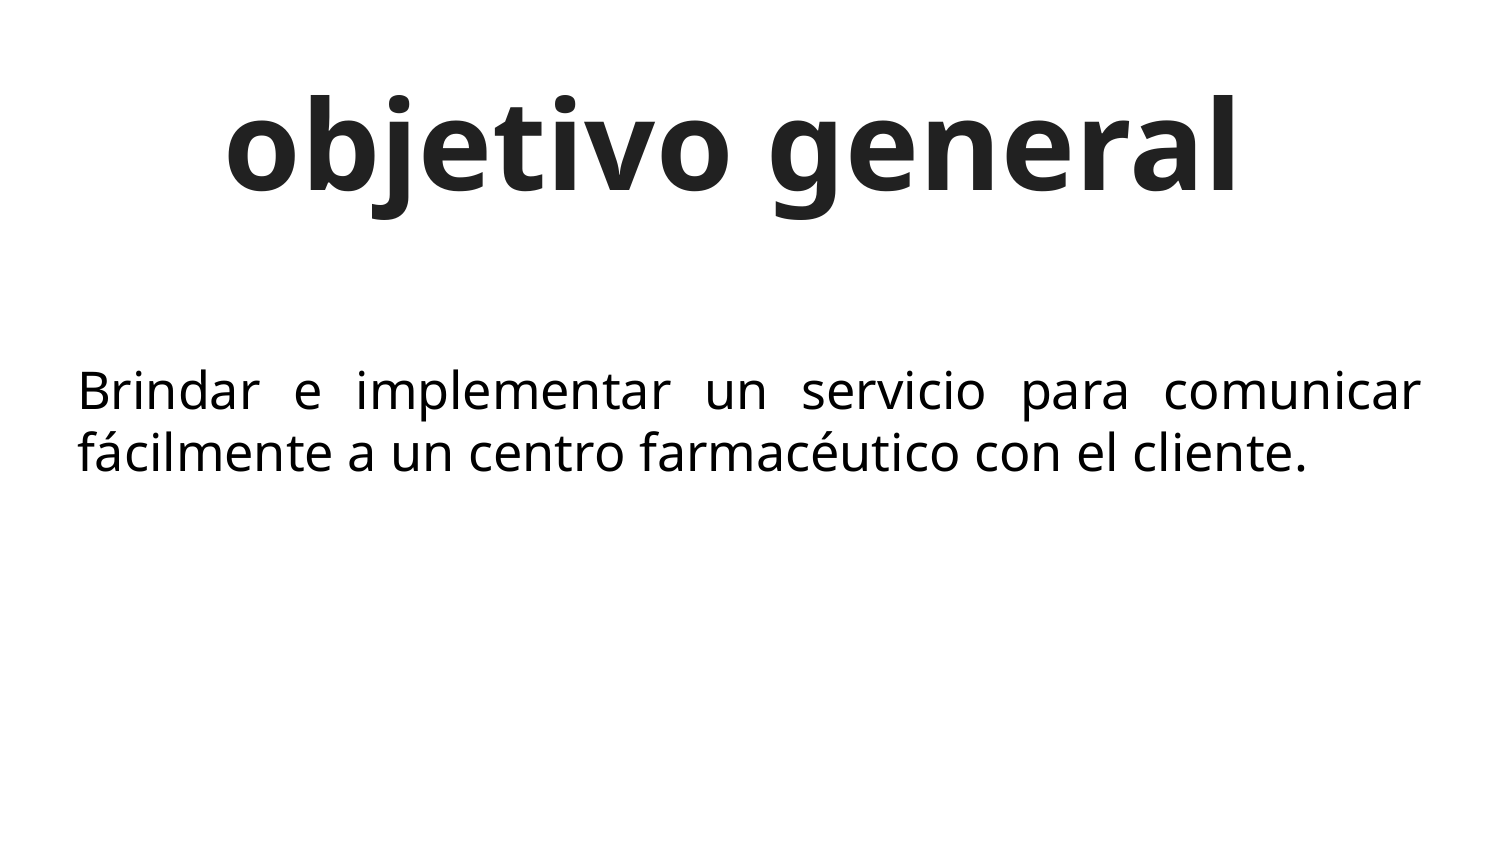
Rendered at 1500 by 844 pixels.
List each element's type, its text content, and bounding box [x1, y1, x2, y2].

text_box Brindar e implementar un servicio para comunicar fácilmente a un centro farmacéutico con el cliente. [62, 342, 1439, 712]
title objetivo general [50, 50, 1451, 174]
